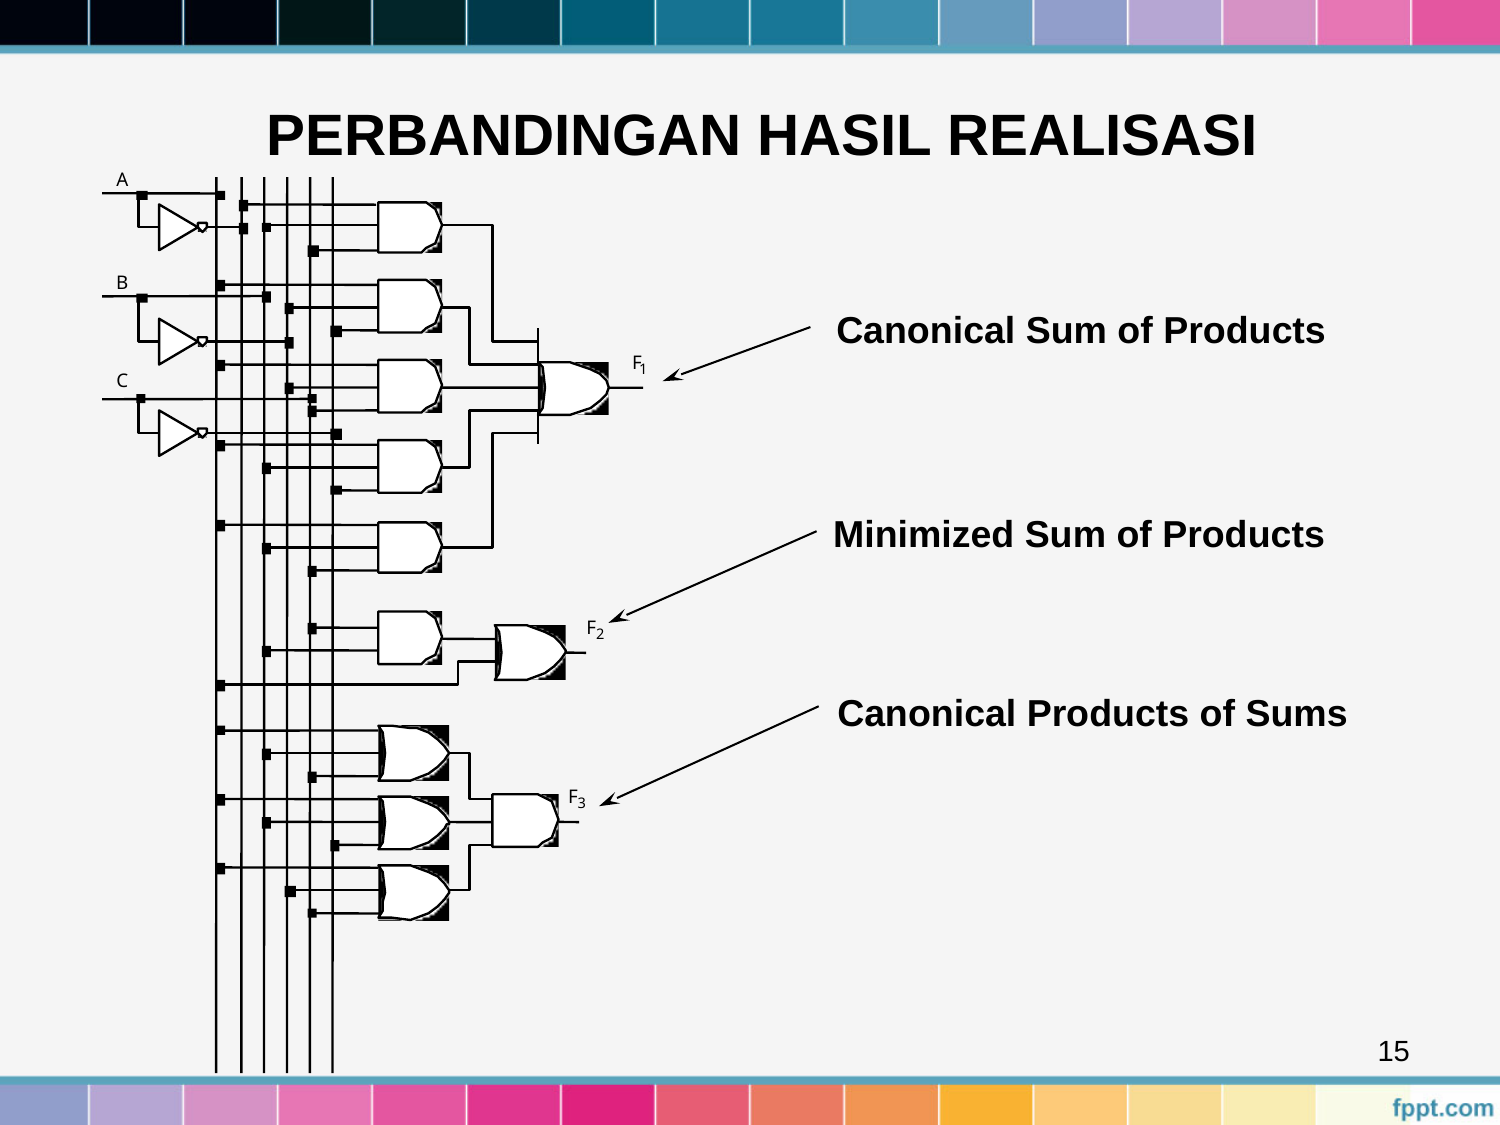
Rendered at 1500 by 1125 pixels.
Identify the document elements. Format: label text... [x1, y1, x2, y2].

text_box [216, 359, 226, 372]
text_box [216, 725, 226, 735]
text_box [136, 190, 148, 200]
text_box C [116, 371, 134, 392]
text_box [296, 871, 373, 891]
text_box PERBANDINGAN HASIL REALISASI [251, 89, 1273, 175]
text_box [158, 318, 208, 365]
text_box [438, 753, 488, 799]
text_box [409, 844, 487, 891]
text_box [378, 611, 443, 665]
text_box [563, 787, 594, 816]
text_box [284, 302, 294, 315]
text_box [446, 410, 538, 468]
text_box [216, 279, 226, 292]
text_box Canonical Sum of Products [825, 308, 1337, 355]
text_box [138, 400, 191, 434]
text_box [216, 190, 226, 200]
text_box [307, 622, 317, 635]
text_box [216, 440, 226, 452]
text_box [261, 222, 271, 232]
text_box [271, 224, 372, 250]
text_box [261, 645, 271, 658]
text_box [294, 307, 372, 315]
text_box B [116, 273, 134, 294]
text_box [378, 796, 450, 850]
text_box [226, 661, 489, 685]
text_box [210, 411, 330, 434]
slide_number 15 [1074, 1024, 1425, 1103]
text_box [626, 352, 655, 381]
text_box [378, 439, 443, 493]
text_box [330, 428, 342, 440]
text_box [325, 224, 497, 324]
text_box [138, 196, 166, 228]
text_box [307, 565, 317, 577]
picture [0, 0, 1500, 1125]
text_box [271, 753, 373, 775]
text_box [216, 794, 226, 806]
text_box [330, 840, 340, 852]
text_box [216, 862, 226, 875]
text_box A [116, 170, 134, 191]
text_box [261, 542, 271, 555]
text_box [378, 202, 443, 253]
text_box [238, 199, 249, 212]
text_box [216, 519, 226, 532]
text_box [378, 359, 443, 413]
text_box [330, 325, 342, 338]
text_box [537, 361, 610, 416]
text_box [158, 204, 208, 251]
text_box [284, 885, 296, 898]
text_box Minimized Sum of Products [822, 512, 1336, 560]
text_box [307, 908, 317, 918]
text_box [261, 291, 271, 303]
text_box [271, 432, 538, 548]
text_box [158, 410, 208, 457]
text_box [138, 298, 284, 342]
text_box [136, 394, 146, 404]
text_box [261, 462, 271, 475]
text_box [284, 337, 294, 349]
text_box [378, 522, 443, 573]
text_box Canonical Products of Sums [826, 691, 1359, 739]
text_box [307, 405, 317, 418]
text_box [612, 608, 630, 623]
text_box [378, 725, 450, 781]
text_box [261, 748, 271, 761]
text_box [581, 618, 612, 647]
text_box [307, 394, 317, 404]
text_box [212, 217, 238, 228]
text_box [261, 817, 271, 829]
text_box [238, 222, 249, 235]
text_box [307, 245, 319, 257]
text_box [378, 865, 450, 921]
text_box [662, 368, 685, 382]
text_box [284, 382, 294, 395]
text_box [307, 771, 317, 783]
text_box [446, 307, 539, 365]
text_box [271, 458, 372, 468]
text_box [136, 293, 148, 303]
text_box [599, 792, 621, 807]
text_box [492, 794, 559, 848]
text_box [378, 279, 443, 333]
text_box [330, 485, 342, 495]
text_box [494, 624, 566, 681]
text_box [216, 679, 226, 692]
